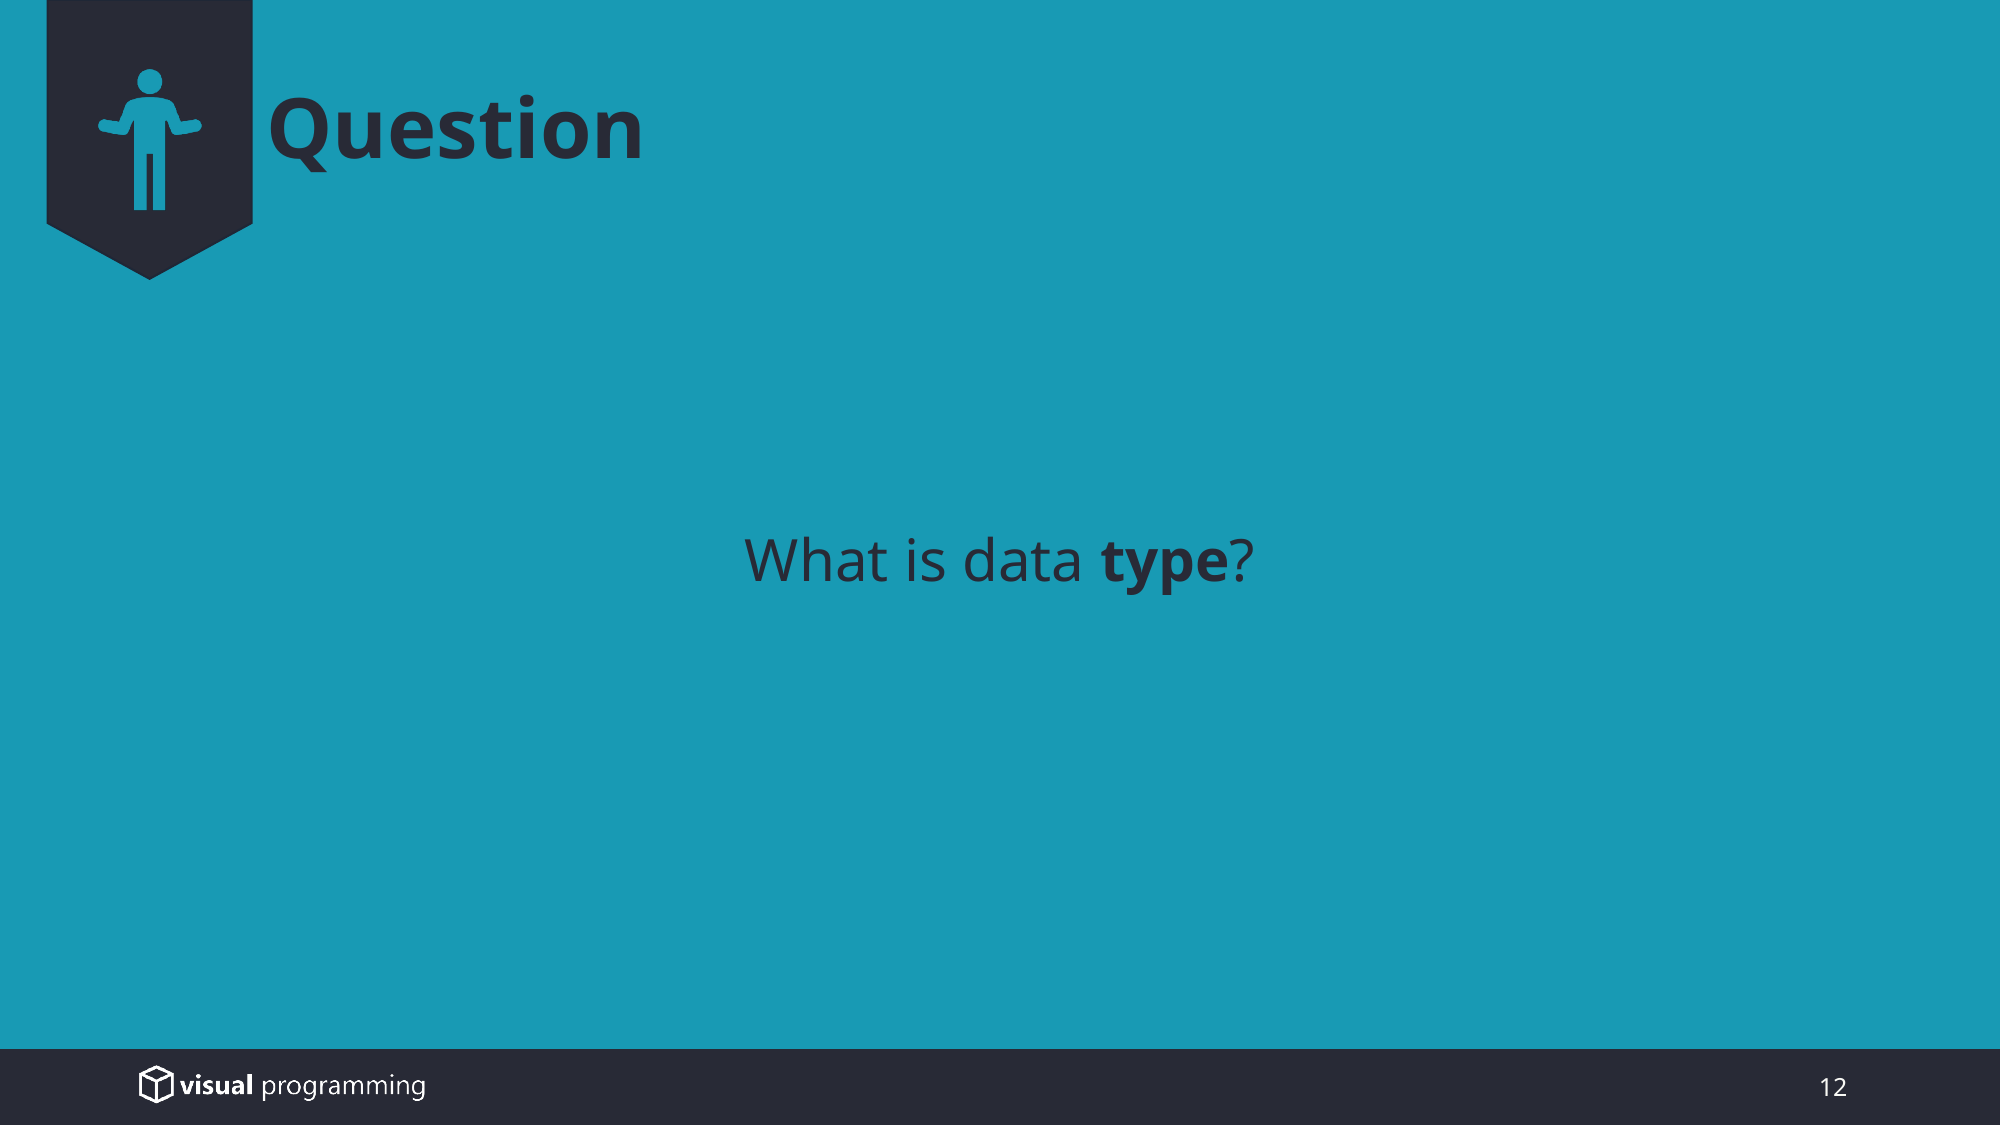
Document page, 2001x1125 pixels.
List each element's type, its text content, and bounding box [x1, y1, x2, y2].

picture [137, 1059, 443, 1117]
list What is data type? [137, 439, 1863, 686]
picture [74, 64, 225, 215]
title Question [251, 23, 1863, 241]
slide_number 12 [1751, 1058, 1863, 1119]
